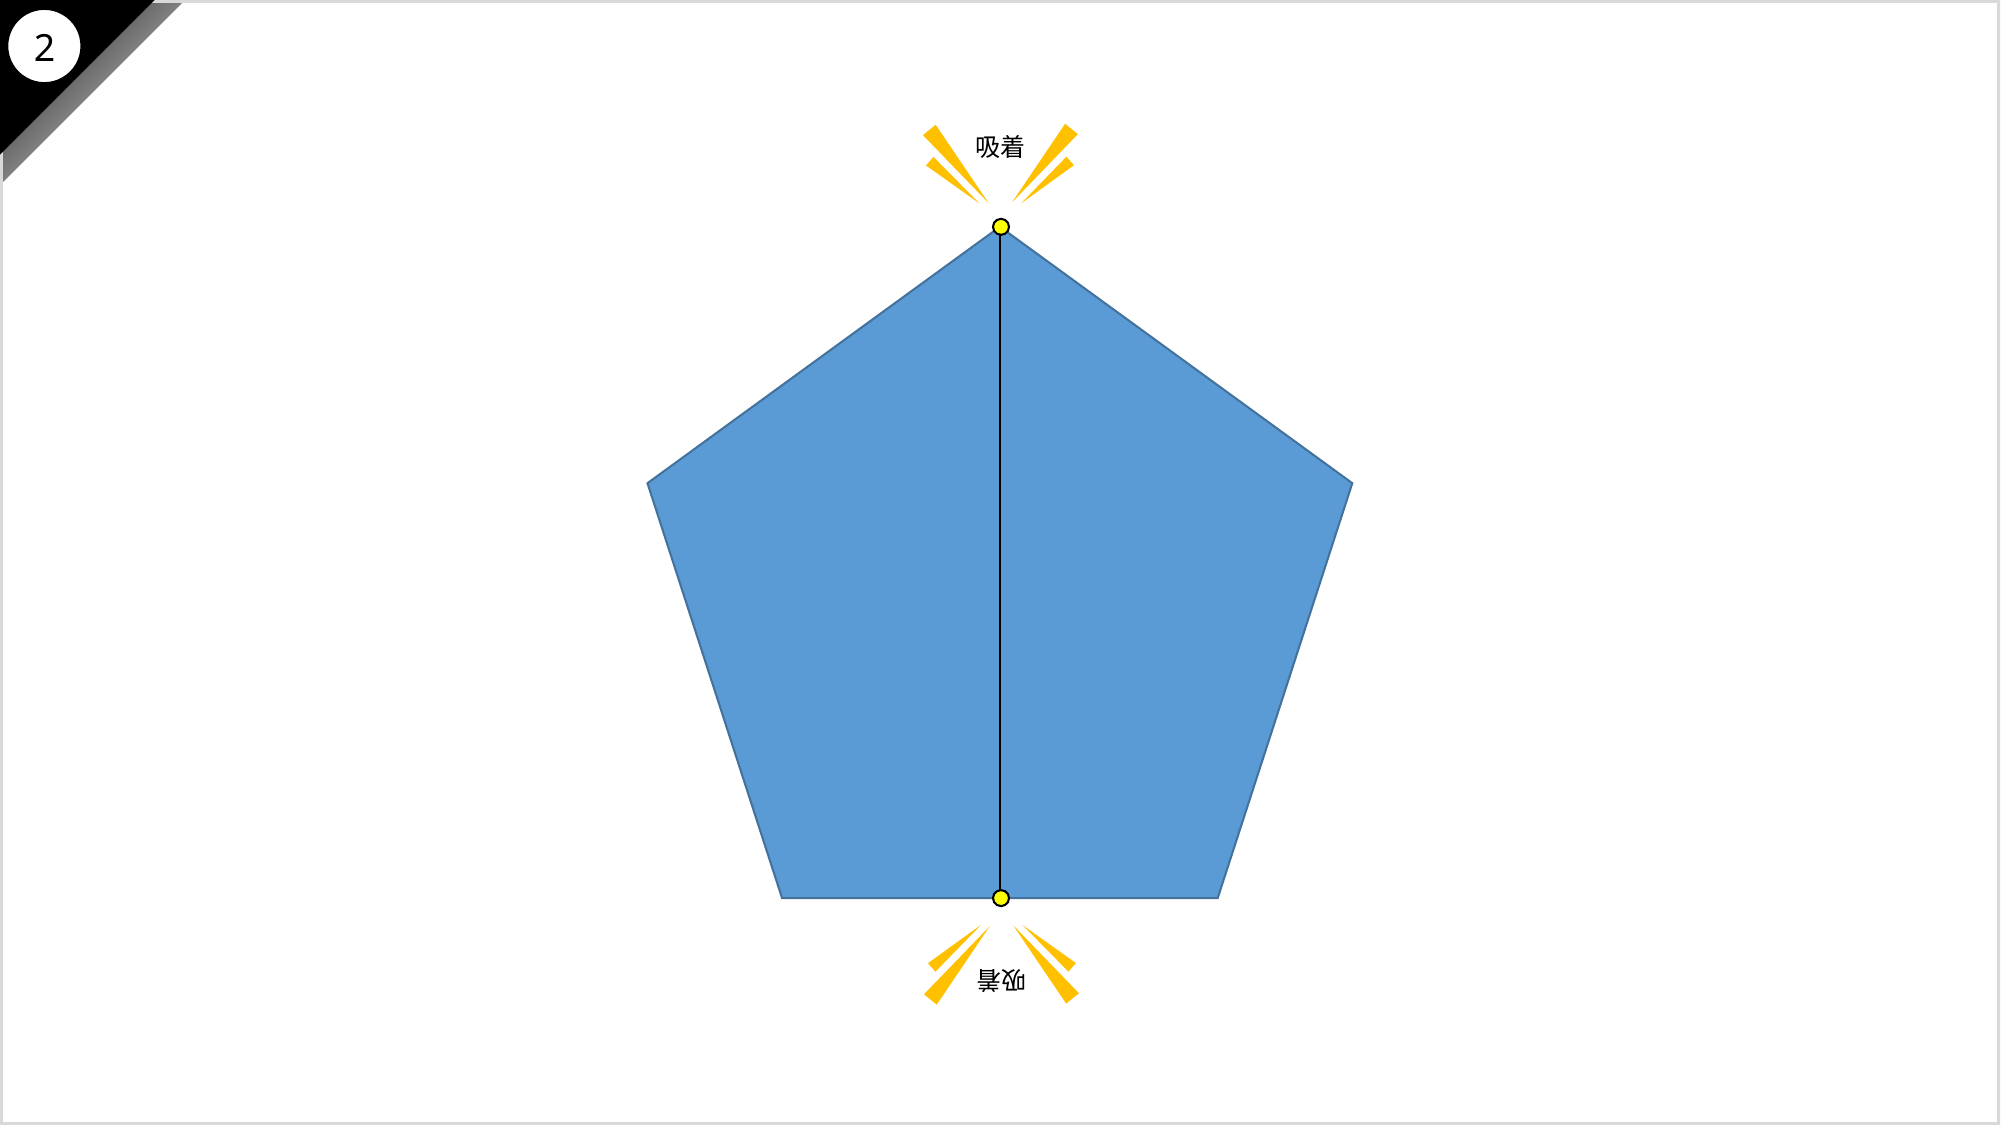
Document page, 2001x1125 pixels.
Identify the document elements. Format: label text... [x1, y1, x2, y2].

text_box [991, 217, 1011, 236]
text_box [991, 889, 1011, 908]
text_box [921, 118, 1079, 214]
text_box 2 [19, 16, 71, 77]
text_box [646, 231, 999, 900]
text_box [923, 914, 1080, 1010]
text_box [1001, 232, 1354, 900]
